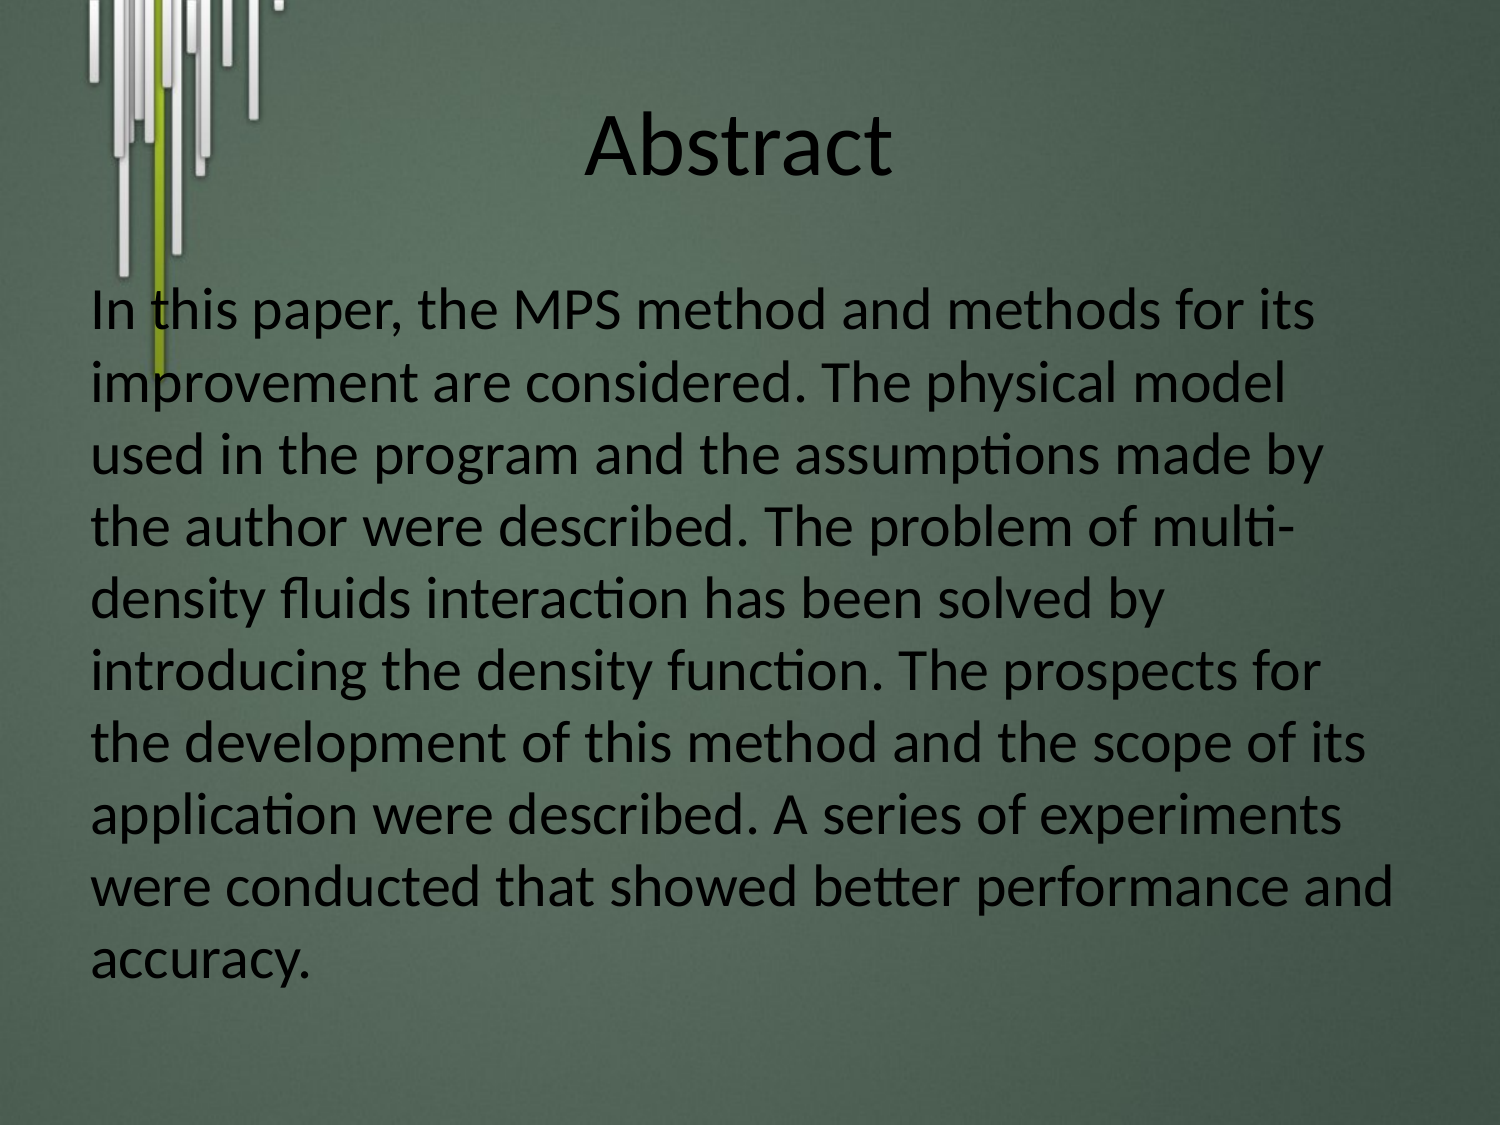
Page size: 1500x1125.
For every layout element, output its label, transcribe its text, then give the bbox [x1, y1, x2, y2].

picture [0, 0, 1500, 1125]
list In this paper, the MPS method and methods for its improvement are considered. The physical model used in the program and the assumptions made by the author were described. The problem of multi-density fluids interaction has been solved by introducing the density function. The prospects for the development of this method and the scope of its application were described. A series of experiments were conducted that showed better performance and accuracy. [75, 262, 1425, 1005]
title Abstract [75, 45, 1425, 233]
